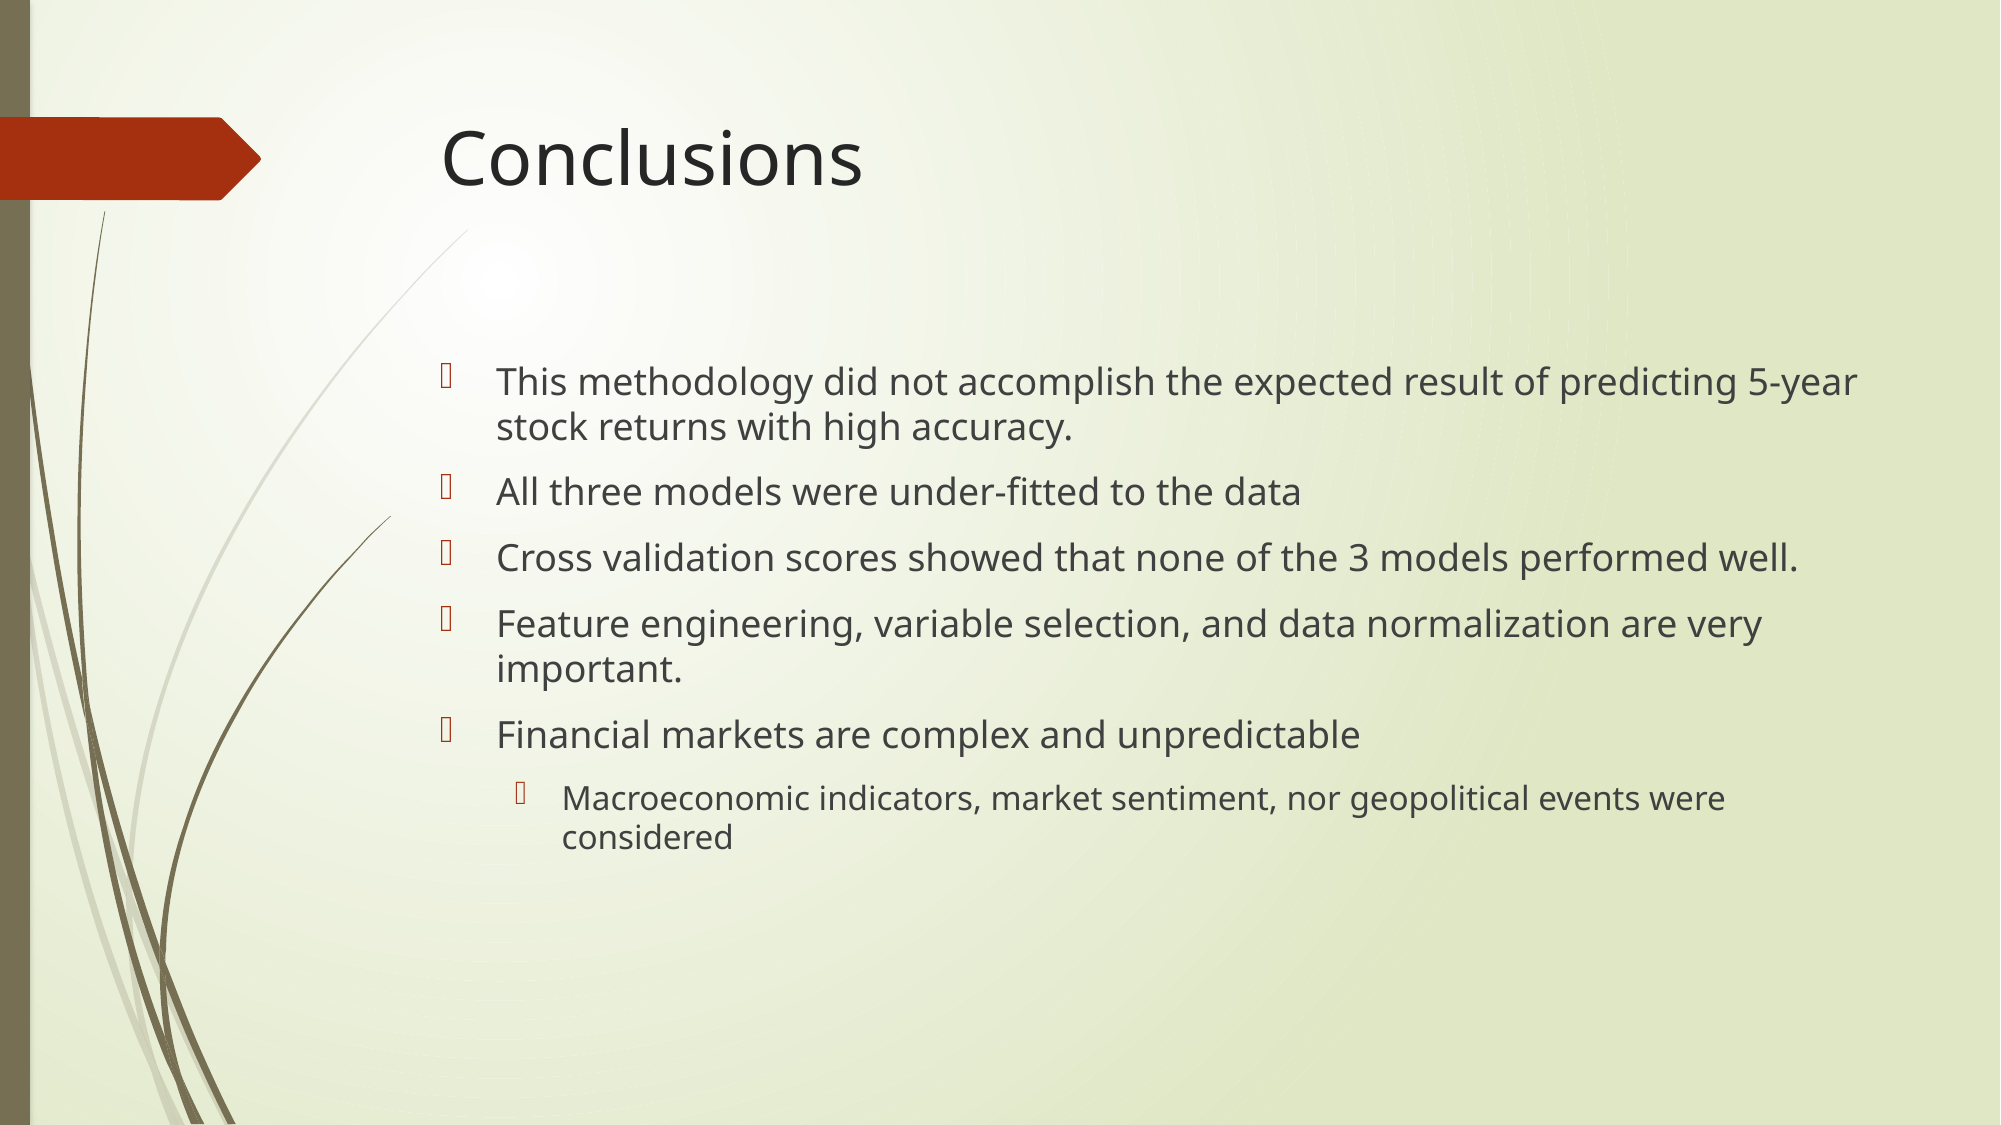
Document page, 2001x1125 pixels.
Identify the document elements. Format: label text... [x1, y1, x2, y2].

title Conclusions [425, 102, 1888, 313]
list This methodology did not accomplish the expected result of predicting 5-year stock returns with high accuracy. All three models were under-fitted to the data Cross validation scores showed that none of the 3 models performed well. Feature engineering, variable selection, and data normalization are very important. Financial markets are complex and unpredictable Macroeconomic indicators, market sentiment, nor geopolitical events were considered [424, 350, 1888, 970]
